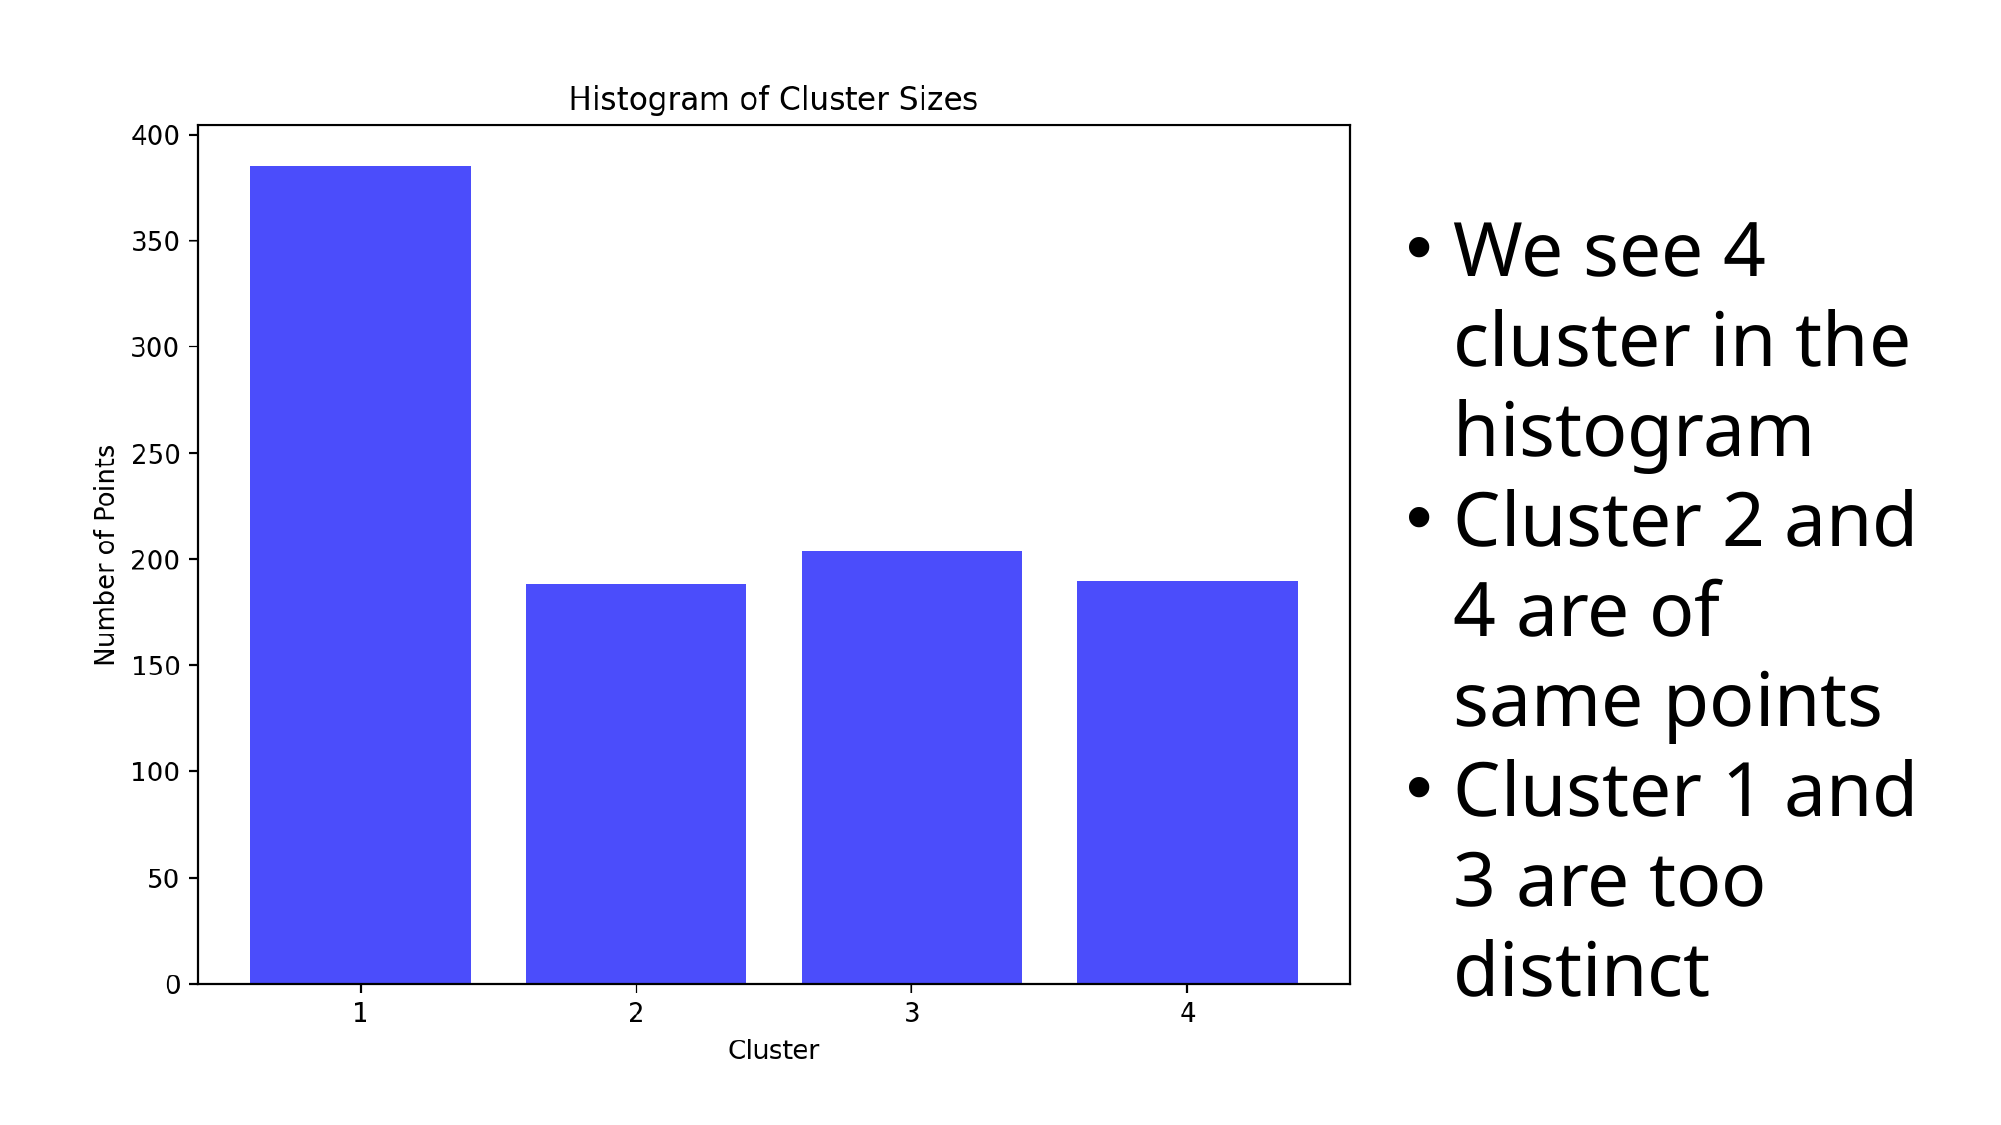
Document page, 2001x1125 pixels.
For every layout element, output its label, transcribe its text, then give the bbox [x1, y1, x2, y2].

text_box We see 4 cluster in the histogram Cluster 2 and 4 are of same points Cluster 1 and 3 are too distinct [1392, 194, 1946, 1020]
picture [90, 58, 1367, 1067]
